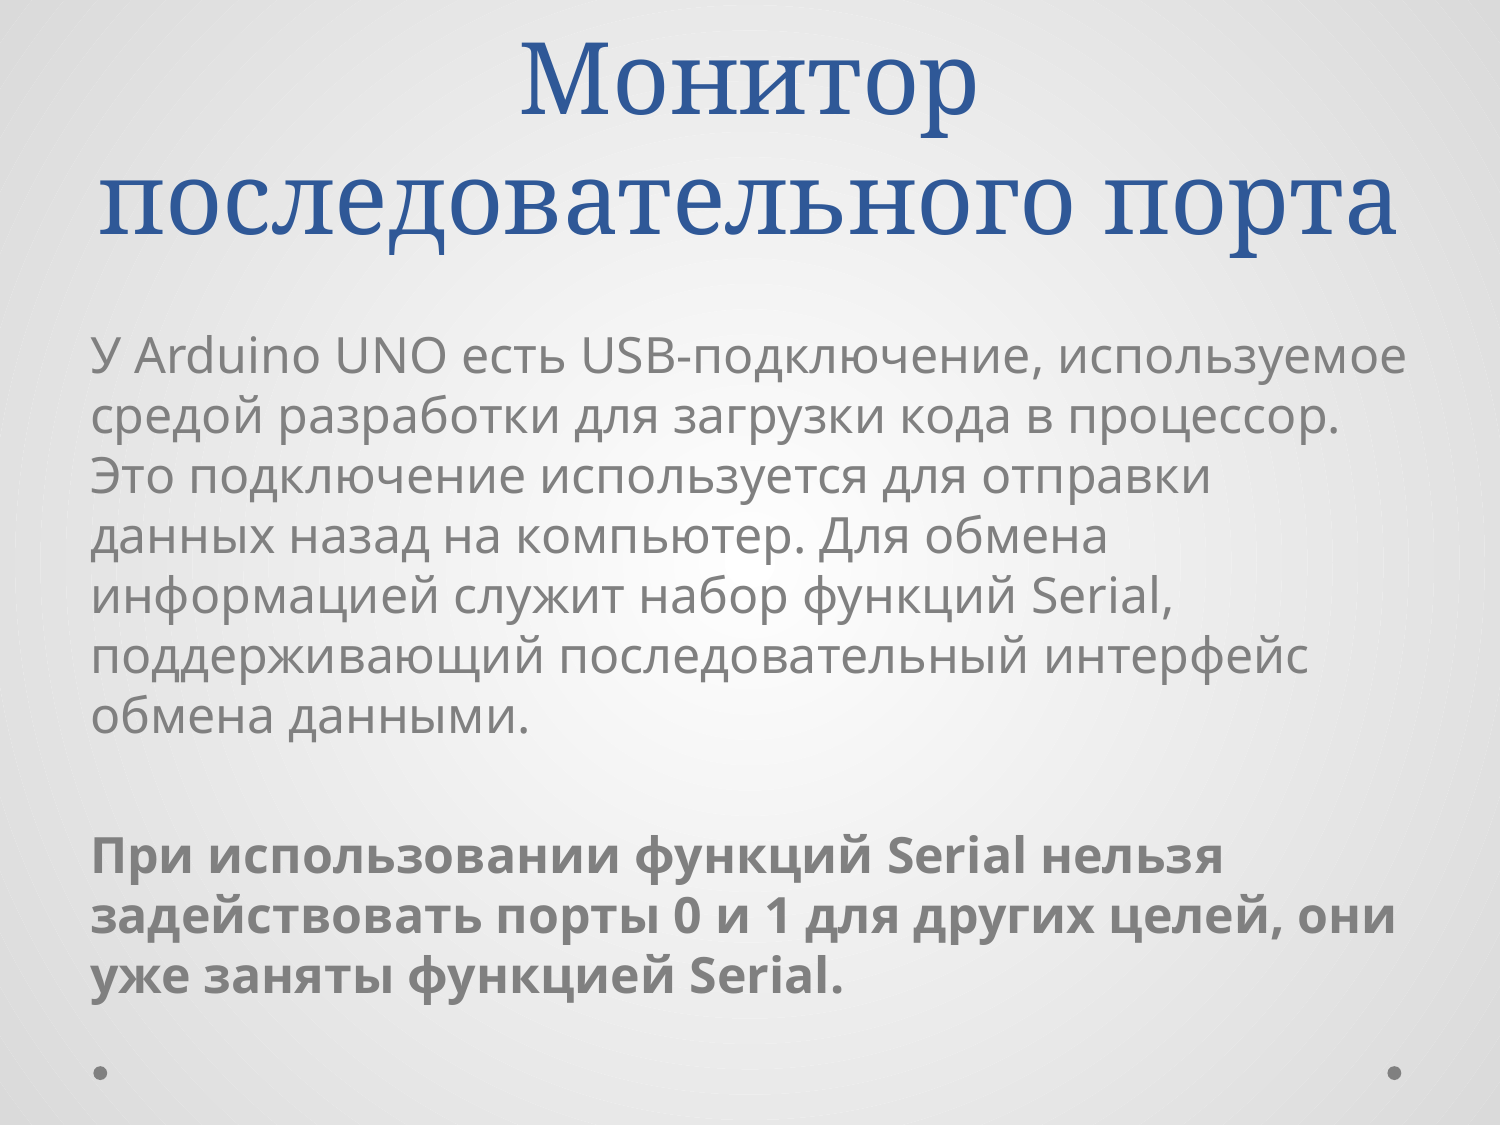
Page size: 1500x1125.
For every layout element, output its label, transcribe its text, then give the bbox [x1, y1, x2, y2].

list У Arduino UNO есть USB-подключение, используемое средой разработки для загрузки кода в процессор. Это подключение используется для отправки данных назад на компьютер. Для обмена информацией служит набор функций Serial, поддерживающий последовательный интерфейс обмена данными. При использовании функций Serial нельзя задействовать порты 0 и 1 для других целей, они уже заняты функцией Serial. [75, 316, 1425, 1059]
title Монитор последовательного порта [75, 0, 1425, 263]
